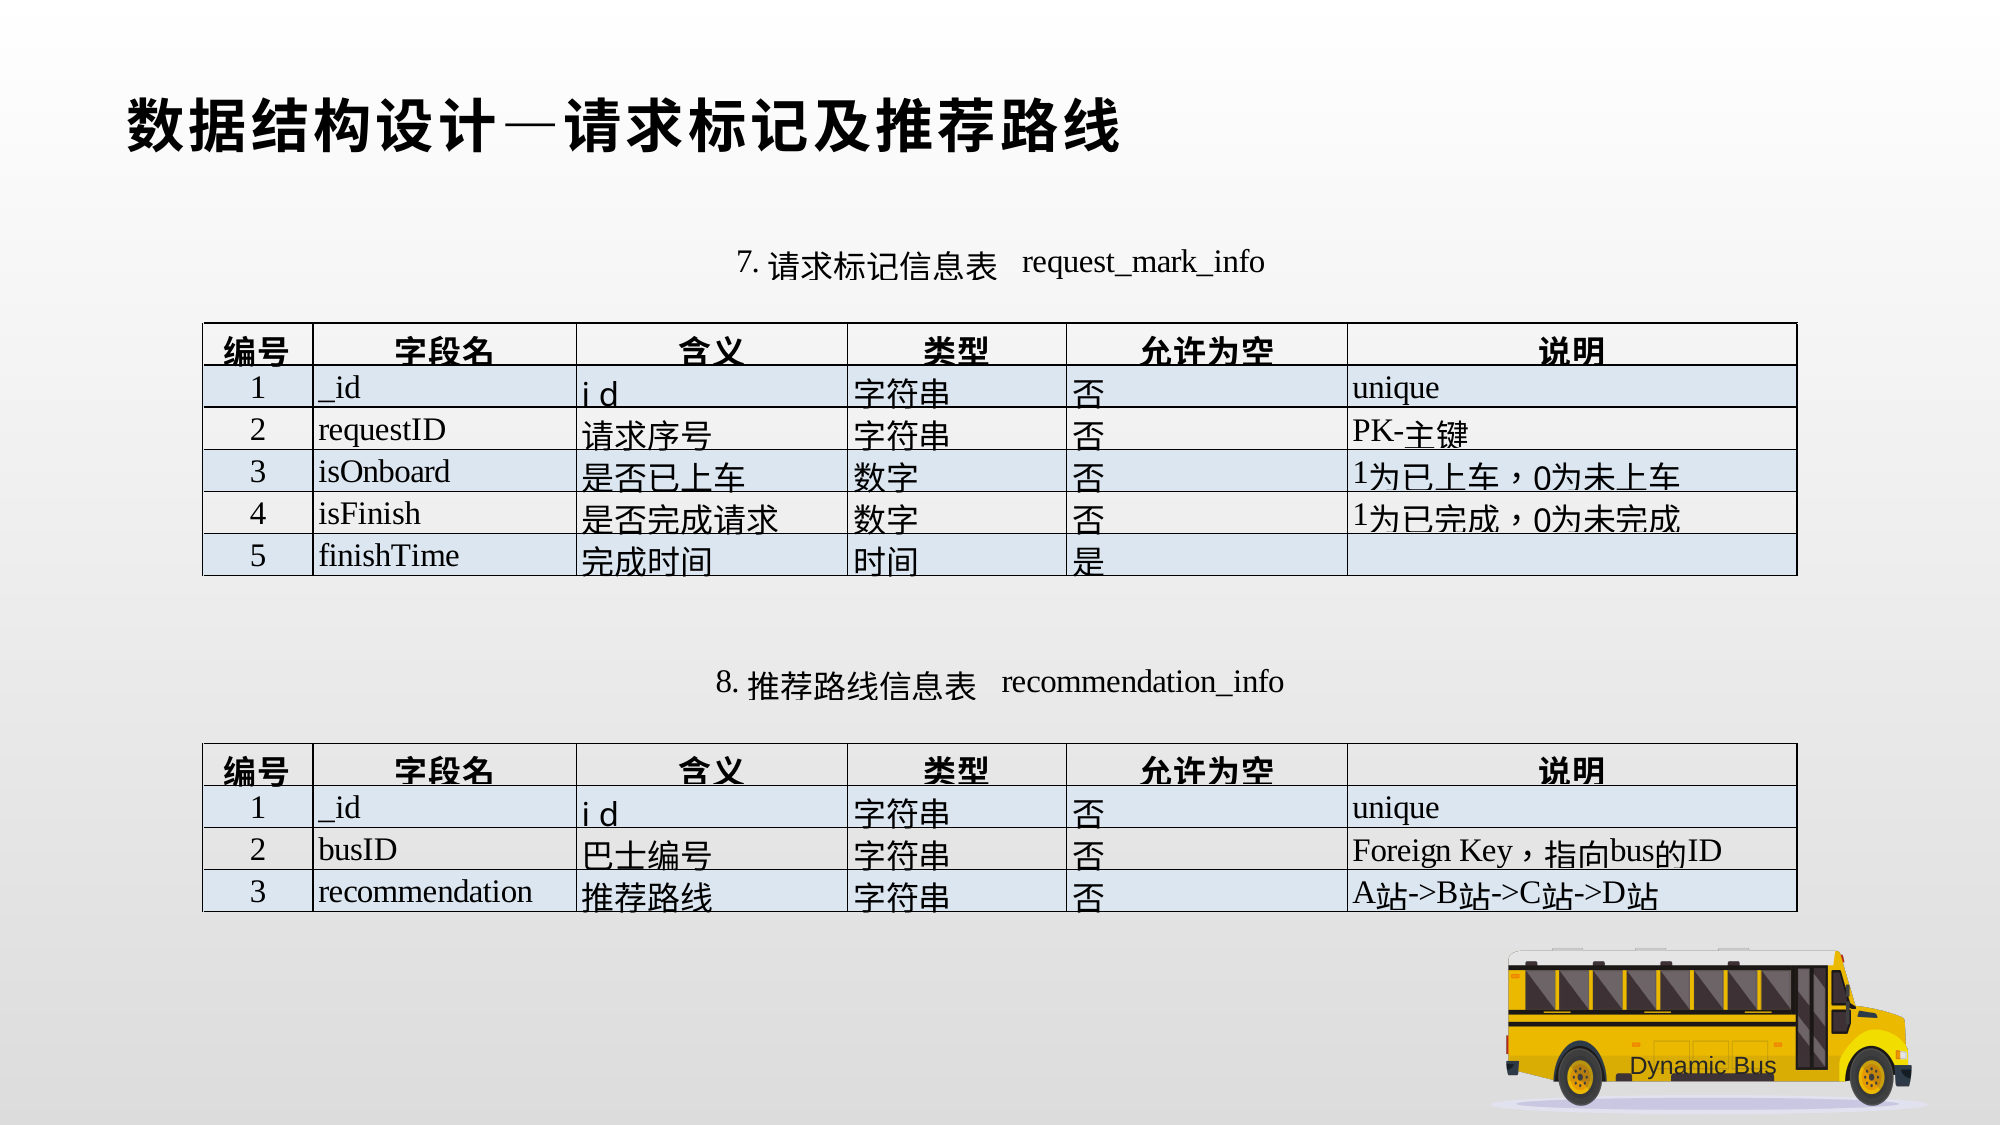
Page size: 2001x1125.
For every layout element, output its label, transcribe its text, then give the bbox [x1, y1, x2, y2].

title 数据结构设计—请求标记及推荐路线 [109, 70, 1891, 178]
picture [49, 196, 1951, 997]
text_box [1489, 997, 1929, 1125]
